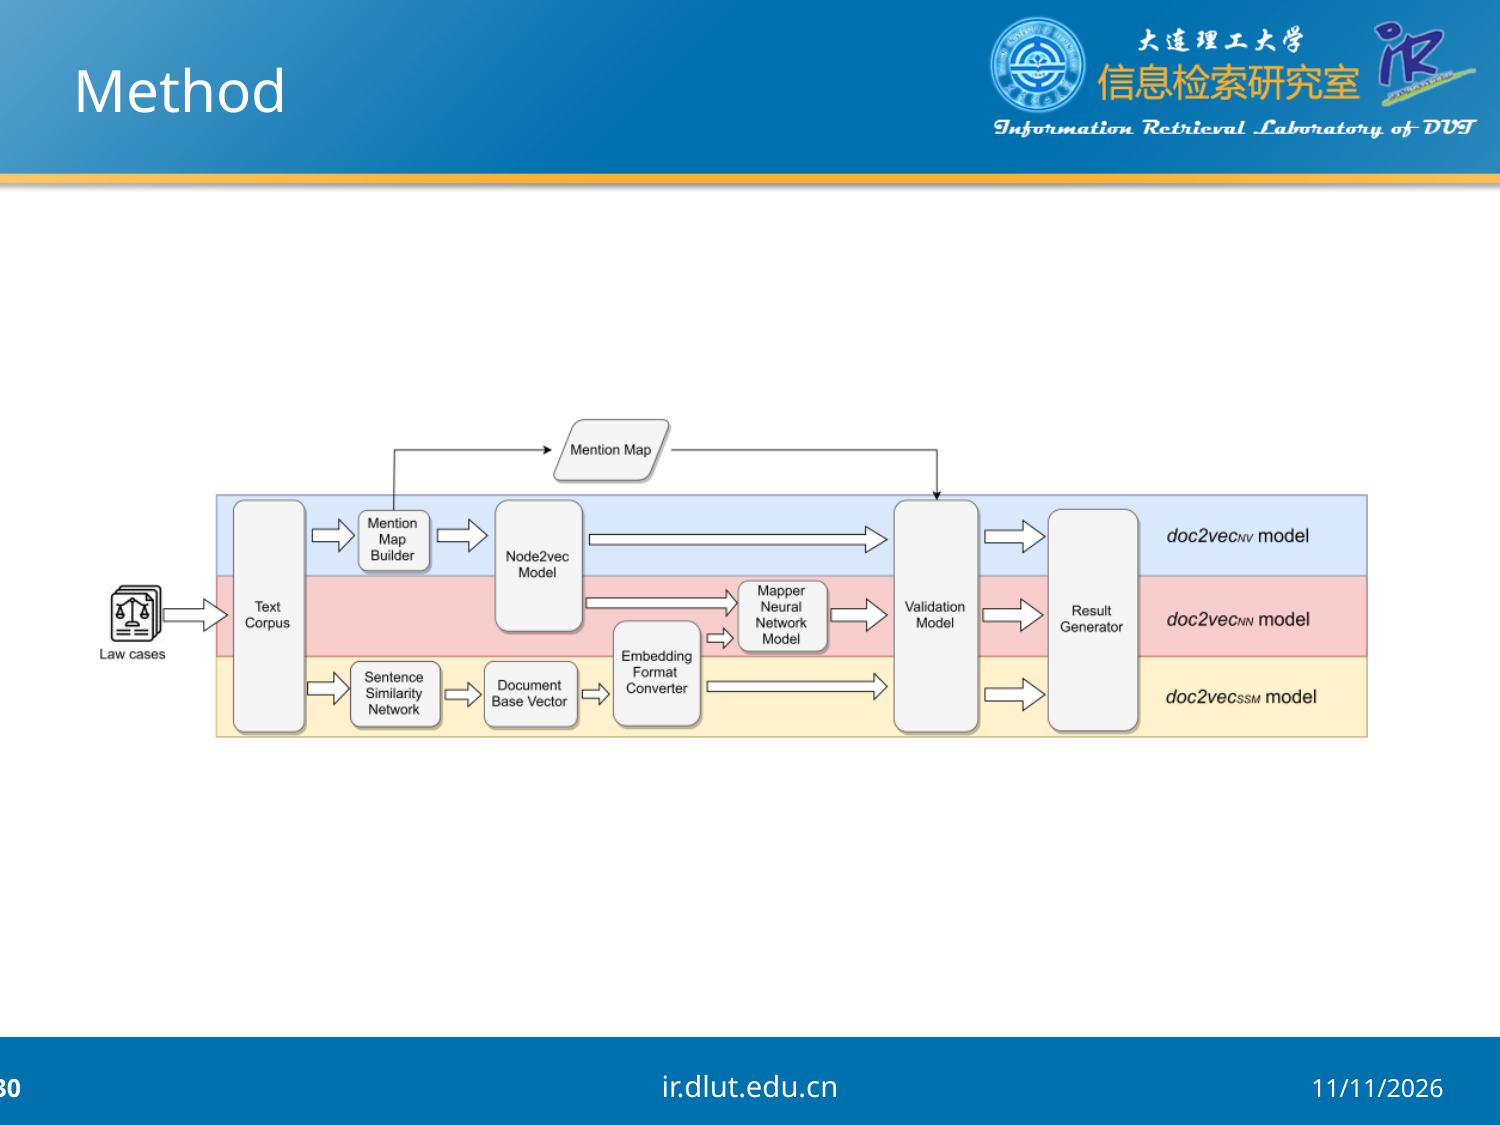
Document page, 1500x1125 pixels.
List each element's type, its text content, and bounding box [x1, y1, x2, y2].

title Method [58, 45, 944, 133]
picture [0, 0, 1500, 1125]
